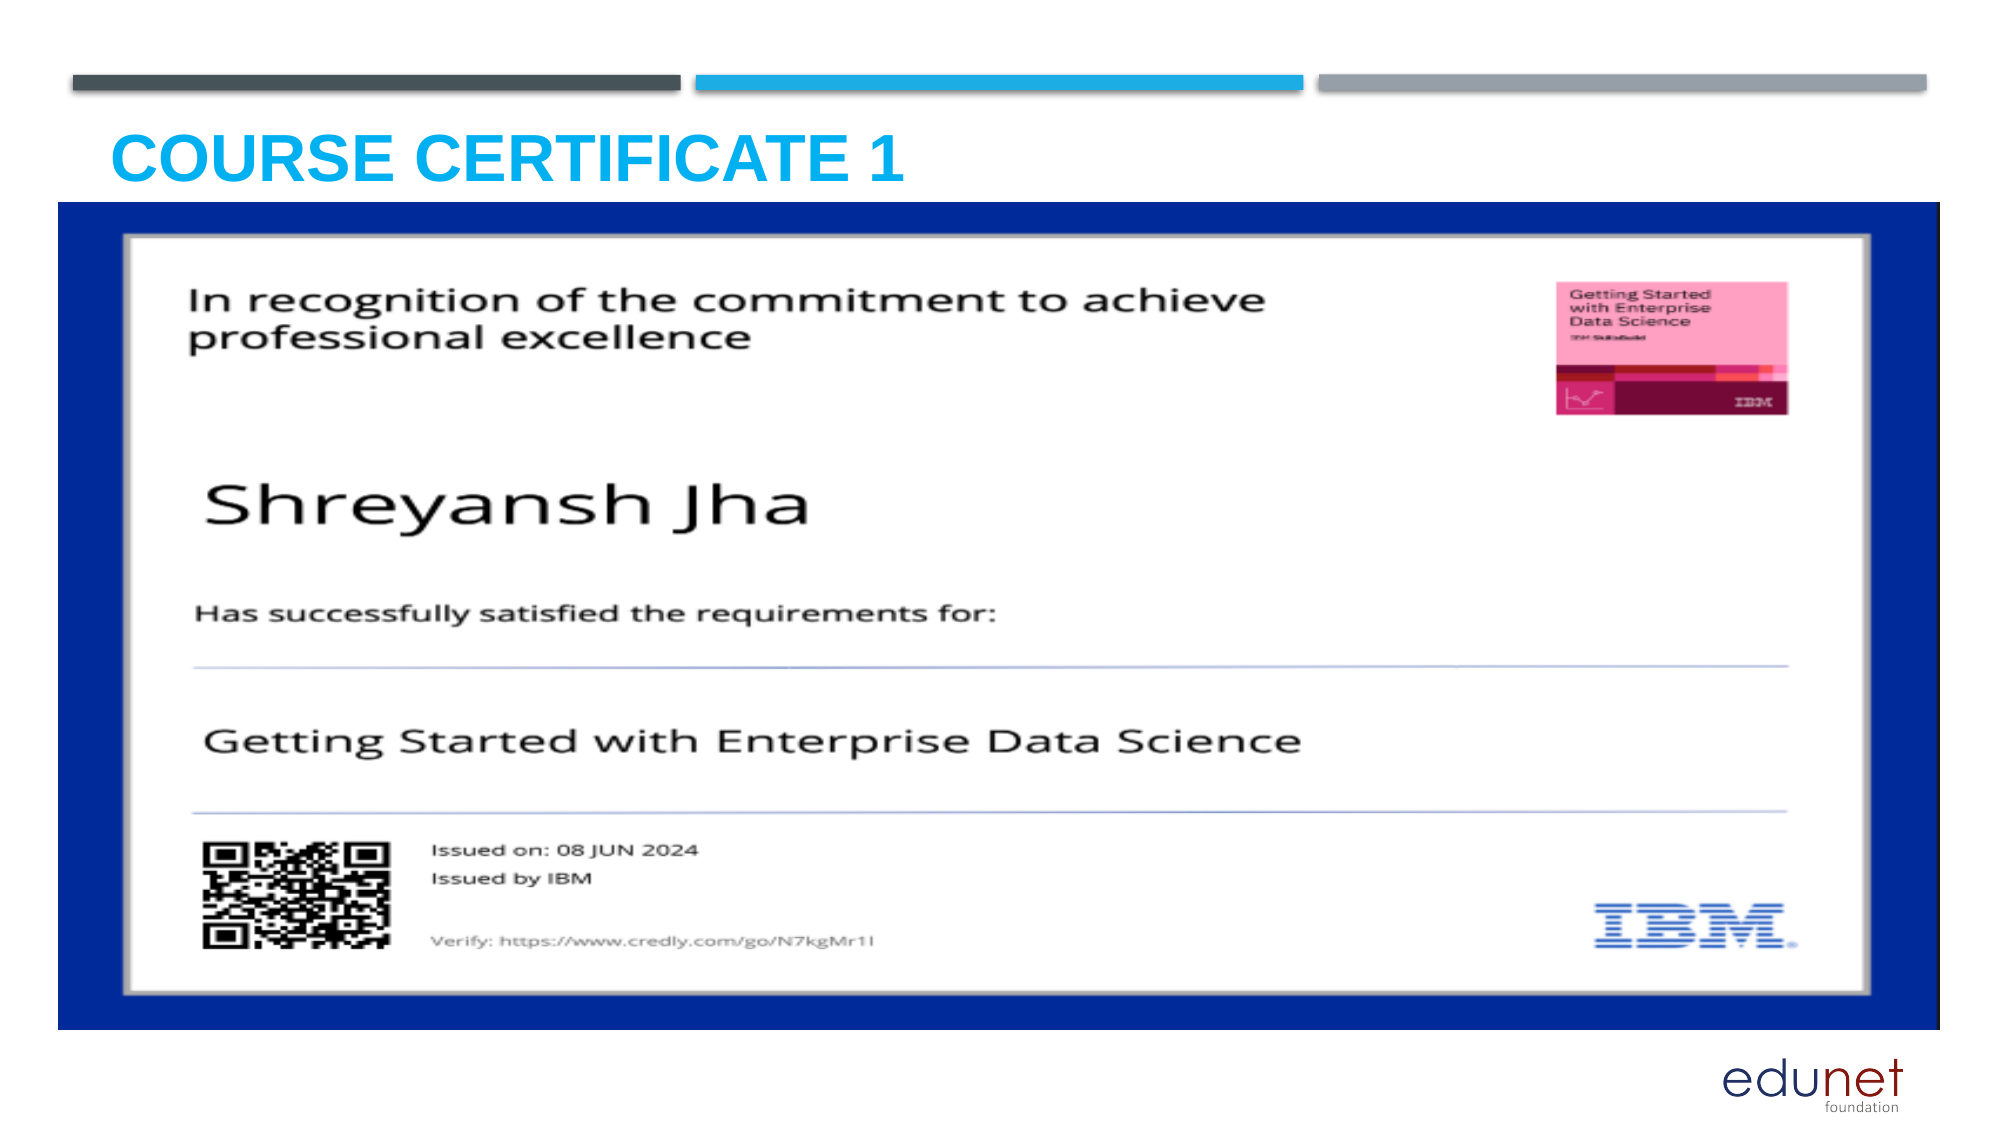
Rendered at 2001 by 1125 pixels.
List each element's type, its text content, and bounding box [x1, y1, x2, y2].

title course certificate 1 [95, 115, 1905, 199]
picture [1719, 1056, 1905, 1116]
picture [57, 201, 1941, 1030]
